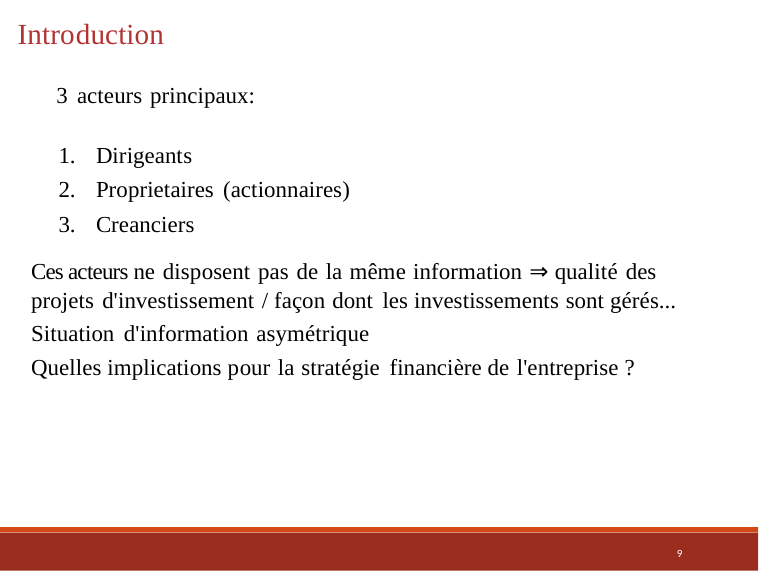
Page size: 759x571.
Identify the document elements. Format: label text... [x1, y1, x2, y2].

text_box Ces acteurs ne disposent pas de la même information ⇒ qualité des projets d'investissement / façon dont les investissements sont gérés... Situation d'information asymétrique Quelles implications pour la stratégie financière de l'entreprise ? [29, 255, 698, 488]
text_box 3 acteurs principaux: [54, 84, 278, 112]
text_box Introduction [15, 20, 170, 55]
text_box Dirigeants Proprietaires (actionnaires) Creanciers [56, 135, 667, 232]
slide_number 9 [615, 537, 698, 569]
